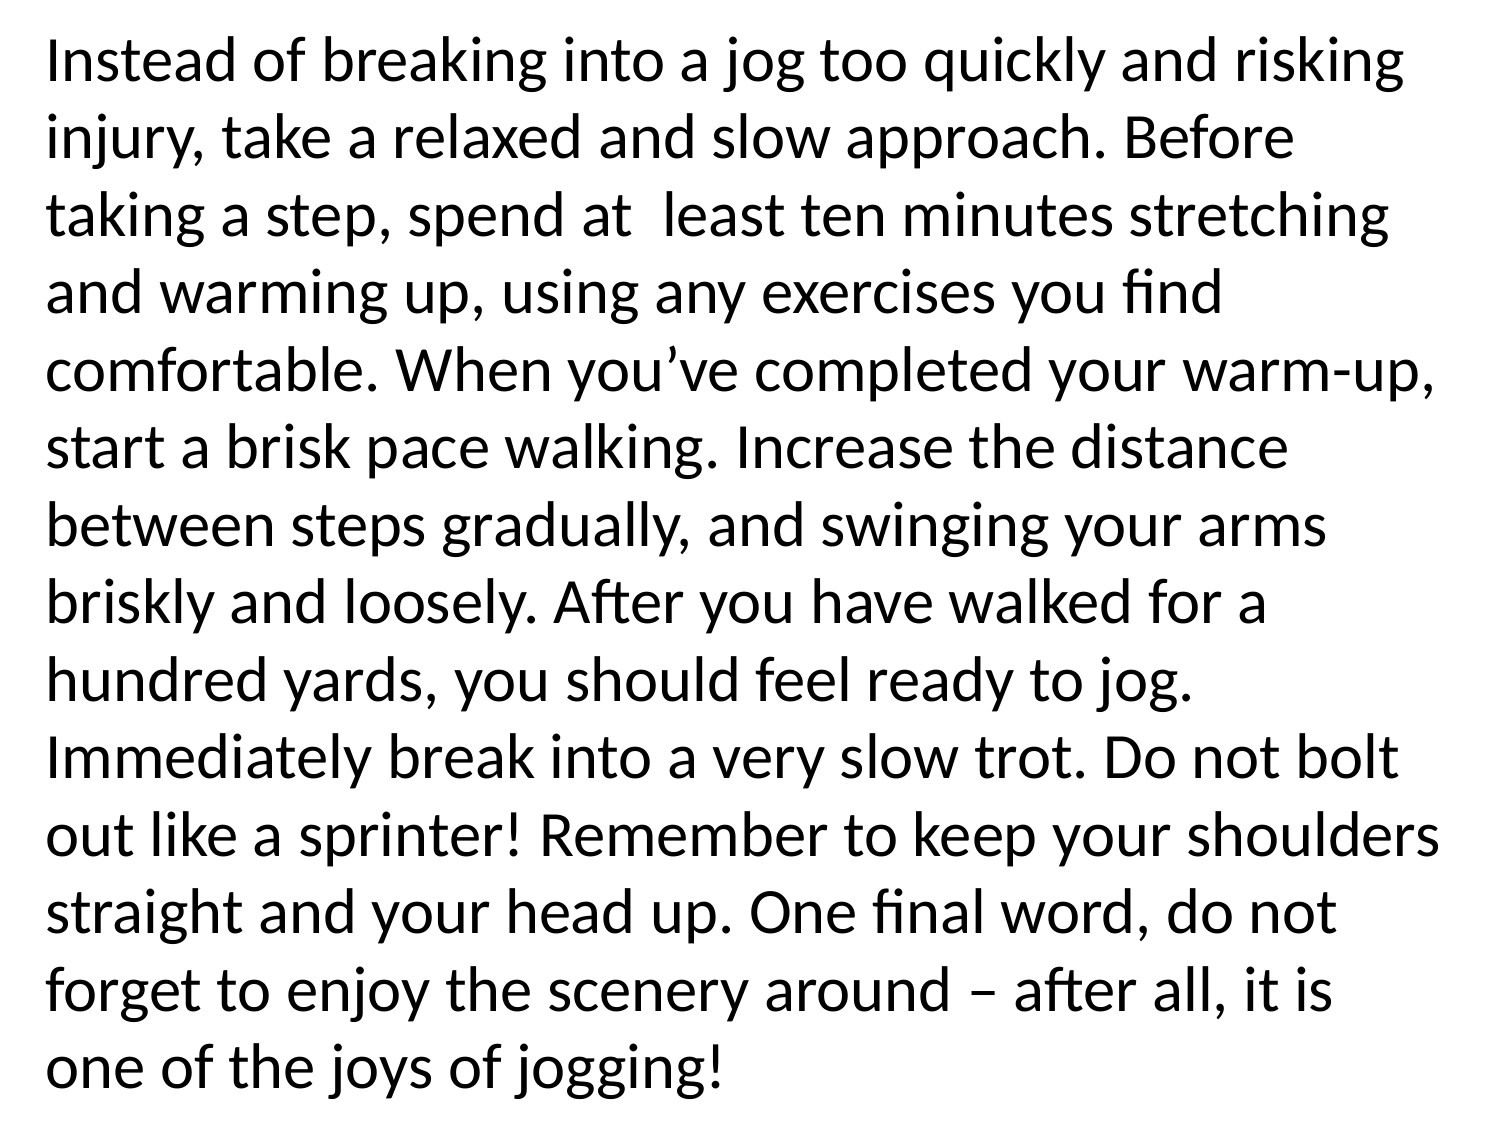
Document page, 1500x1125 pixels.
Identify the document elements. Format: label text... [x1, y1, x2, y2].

list Instead of breaking into a jog too quickly and risking injury, take a relaxed and slow approach. Before taking a step, spend at least ten minutes stretching and warming up, using any exercises you find comfortable. When you’ve completed your warm-up, start a brisk pace walking. Increase the distance between steps gradually, and swinging your arms briskly and loosely. After you have walked for a hundred yards, you should feel ready to jog. Immediately break into a very slow trot. Do not bolt out like a sprinter! Remember to keep your shoulders straight and your head up. One final word, do not forget to enjoy the scenery around – after all, it is one of the joys of jogging! [30, 9, 1462, 1060]
